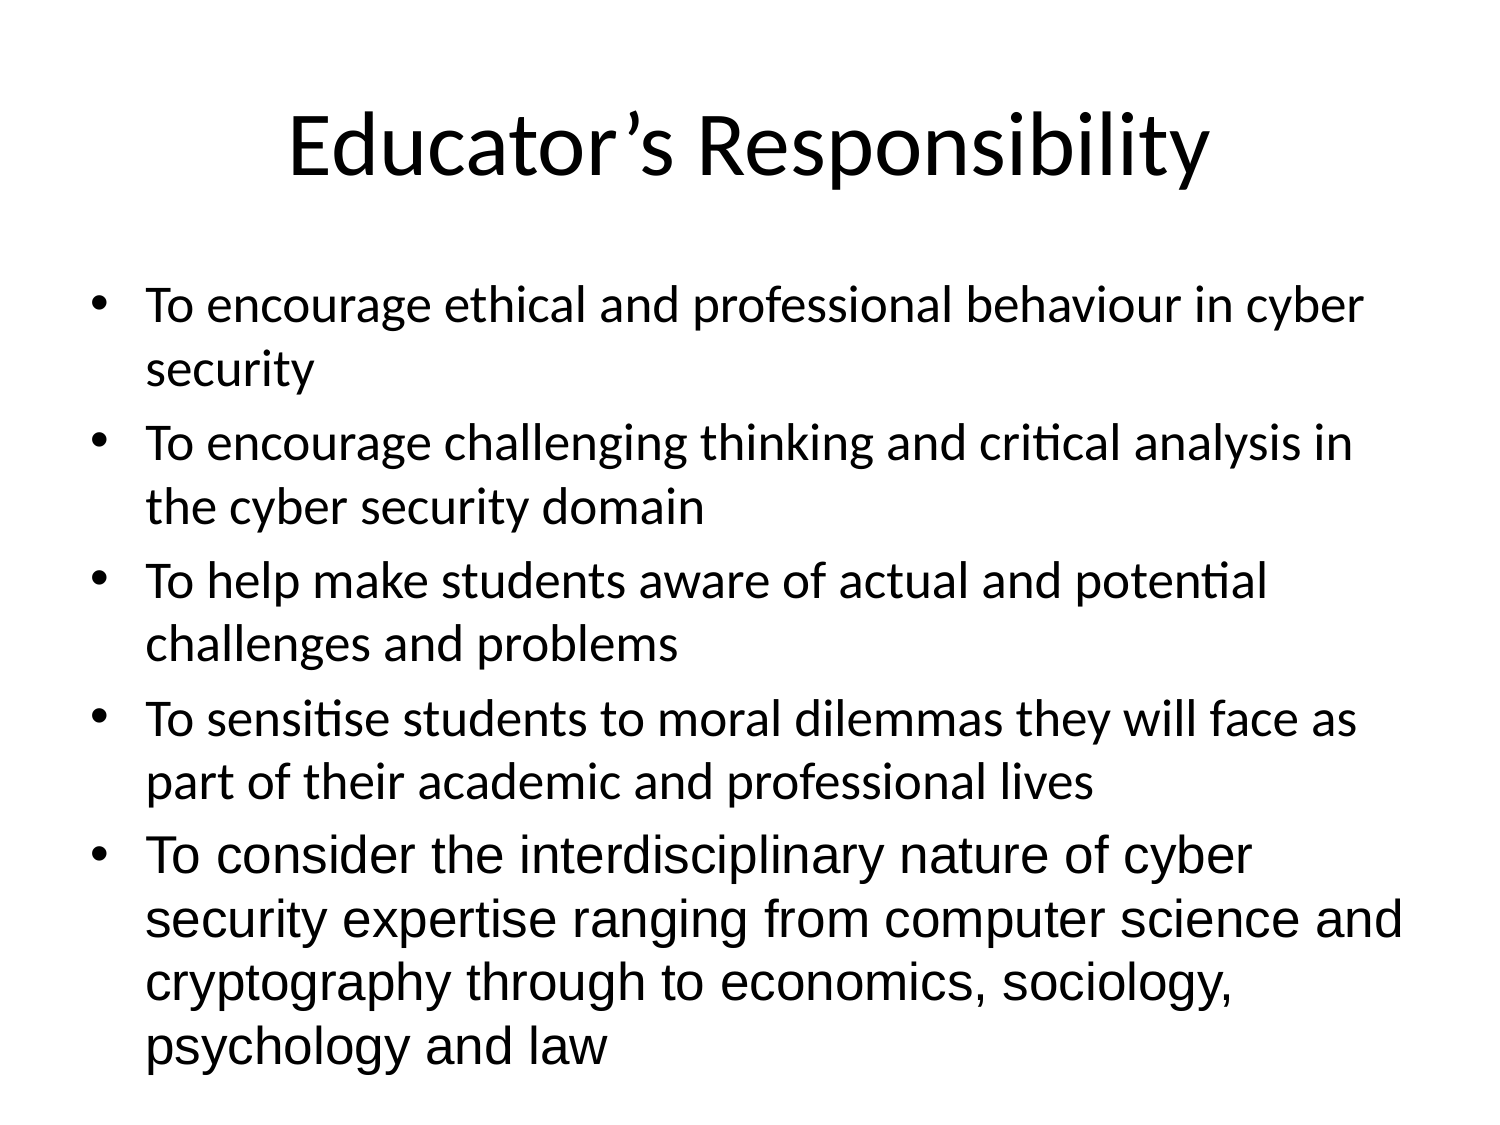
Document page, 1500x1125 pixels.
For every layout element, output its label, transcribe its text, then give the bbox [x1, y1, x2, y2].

title Educator’s Responsibility [75, 45, 1425, 233]
list To encourage ethical and professional behaviour in cyber security To encourage challenging thinking and critical analysis in the cyber security domain To help make students aware of actual and potential challenges and problems To sensitise students to moral dilemmas they will face as part of their academic and professional lives To consider the interdisciplinary nature of cyber security expertise ranging from computer science and cryptography through to economics, sociology, psychology and law [75, 262, 1425, 1088]
